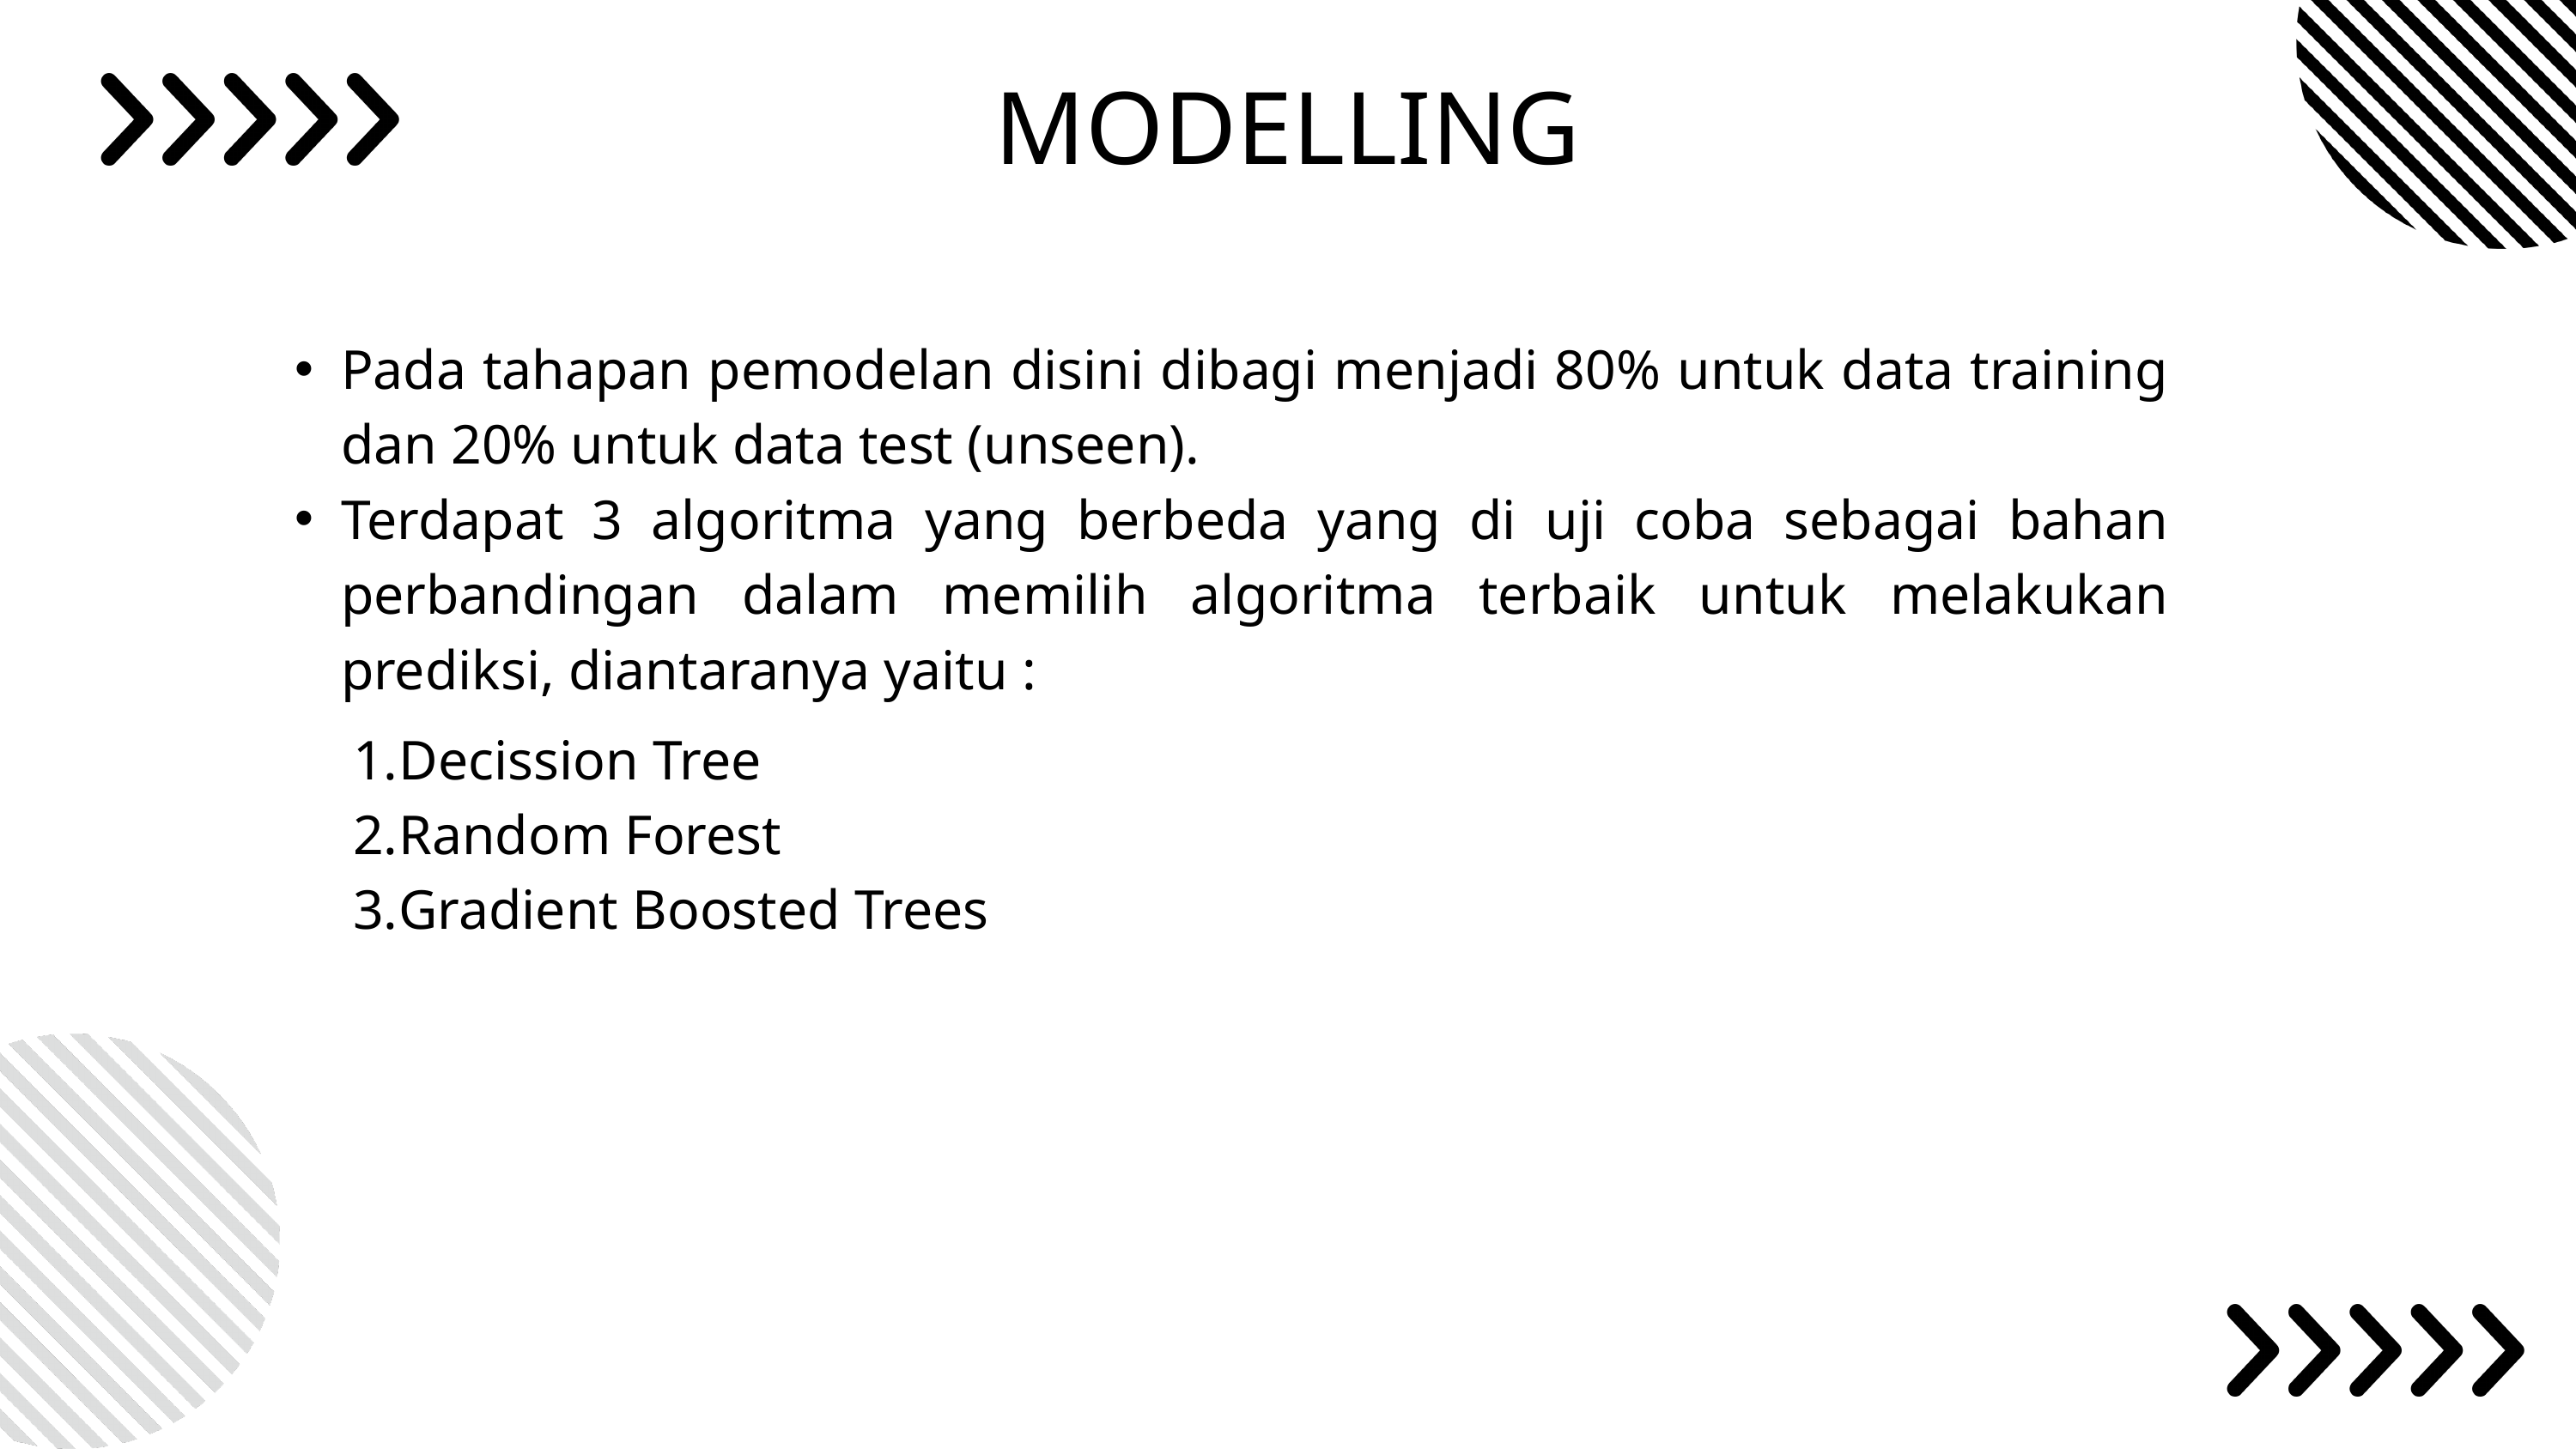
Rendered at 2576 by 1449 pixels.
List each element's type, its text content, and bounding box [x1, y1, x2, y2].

text_box MODELLING [371, 44, 2205, 185]
text_box [2296, 0, 2576, 249]
text_box [0, 1034, 280, 1449]
text_box Pada tahapan pemodelan disini dibagi menjadi 80% untuk data training dan 20% untuk data test (unseen). Terdapat 3 algoritma yang berbeda yang di uji coba sebagai bahan perbandingan dalam memilih algoritma terbaik untuk melakukan prediksi, diantaranya yaitu : [249, 324, 2172, 700]
text_box Decission Tree Random Forest Gradient Boosted Trees [307, 715, 1590, 1011]
text_box [100, 72, 371, 166]
text_box [2226, 1303, 2525, 1397]
